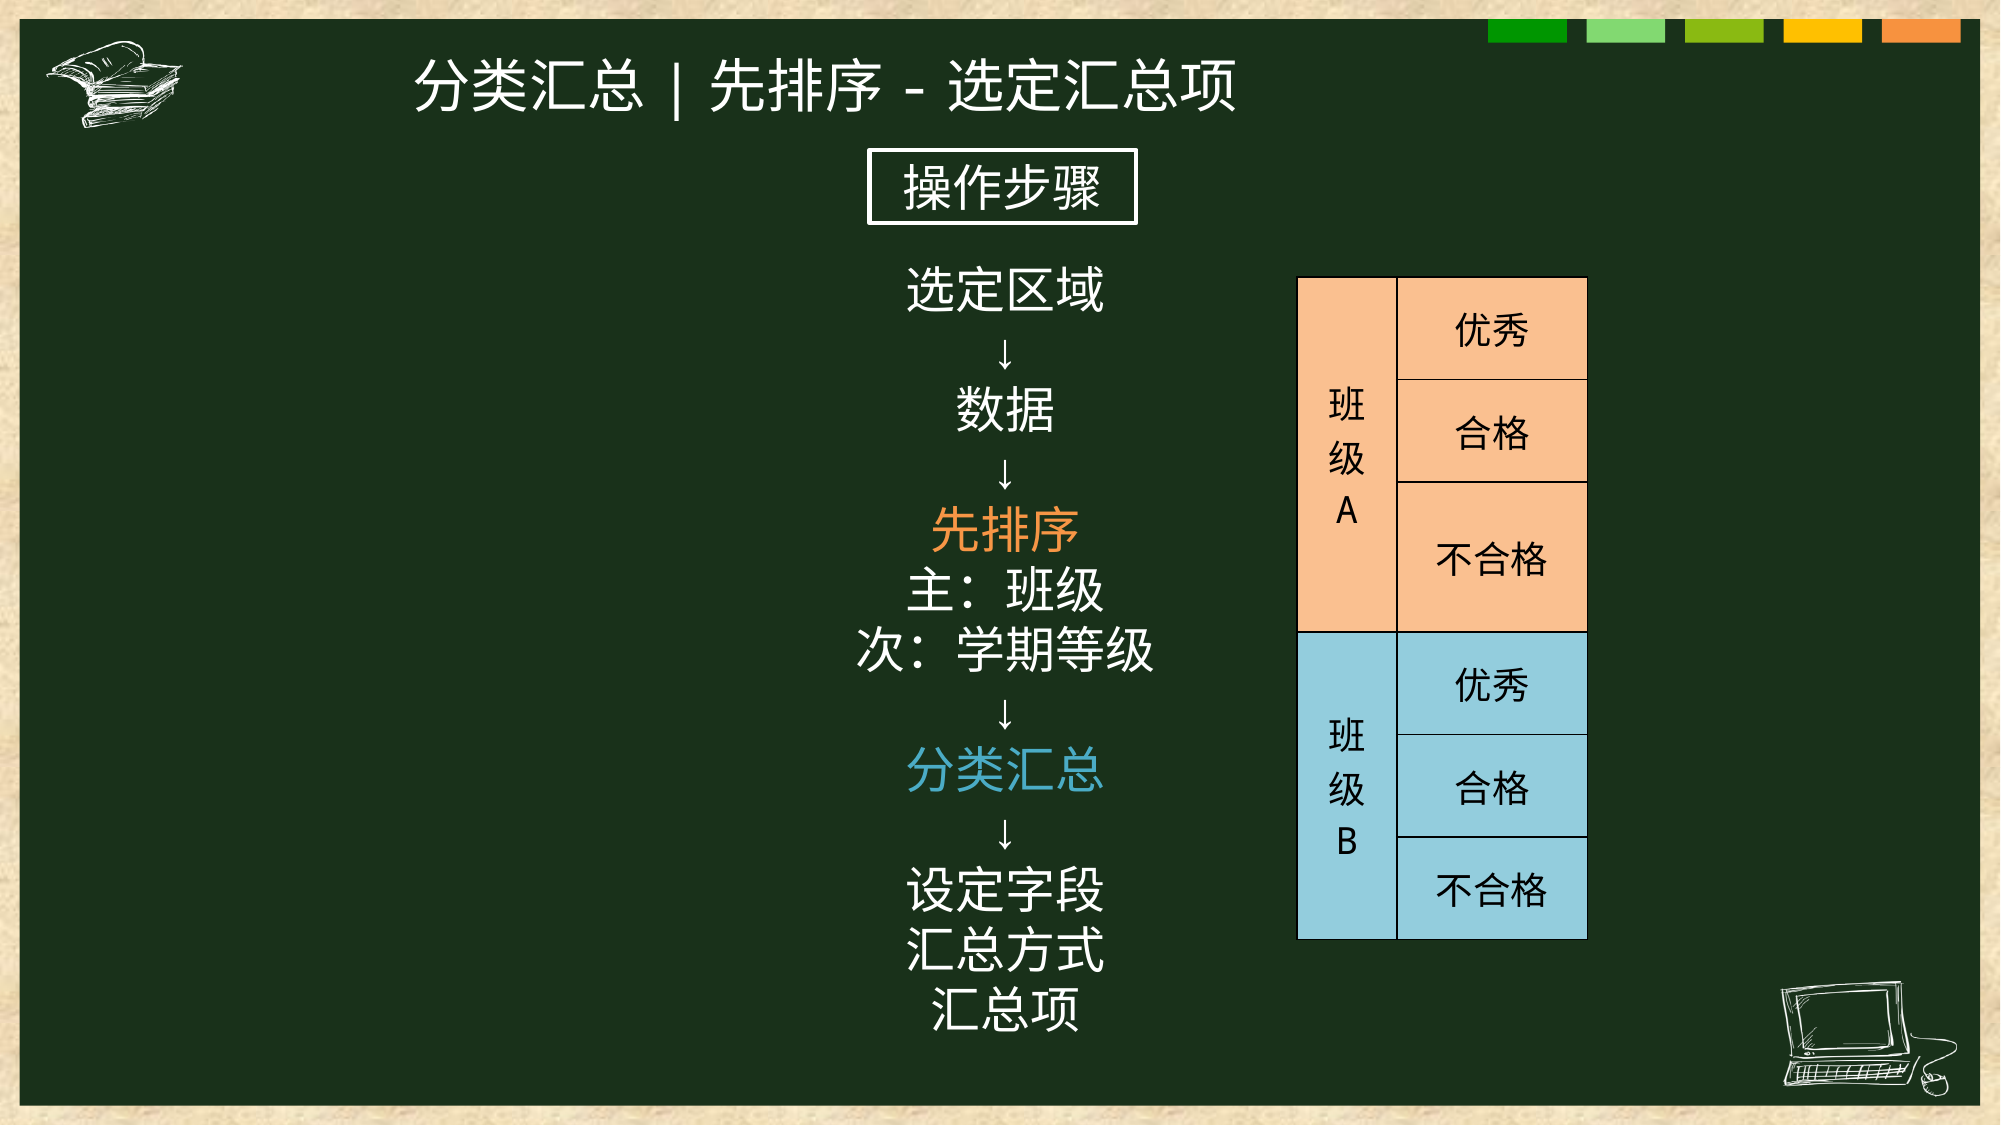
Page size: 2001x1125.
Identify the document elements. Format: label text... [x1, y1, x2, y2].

text_box 选定区域 ↓ 数据 ↓ 先排序 主：班级 次：学期等级 ↓ 分类汇总 ↓ 设定字段 汇总方式 汇总项 [840, 250, 1171, 1046]
picture [0, 0, 2001, 1125]
table_cell 不合格 [1398, 483, 1587, 631]
text_box 分类汇总|先排序-选定汇总项 [397, 41, 1351, 127]
table_header 优秀 [1398, 278, 1587, 379]
table_cell 不合格 [1398, 838, 1587, 939]
table_cell 合格 [1398, 380, 1587, 481]
text_box 操作步骤 [867, 148, 1138, 225]
table_cell 合格 [1398, 735, 1587, 836]
table_header 班级 A [1298, 278, 1396, 631]
table_cell 优秀 [1398, 633, 1587, 734]
table_cell 班级 B [1298, 633, 1396, 939]
